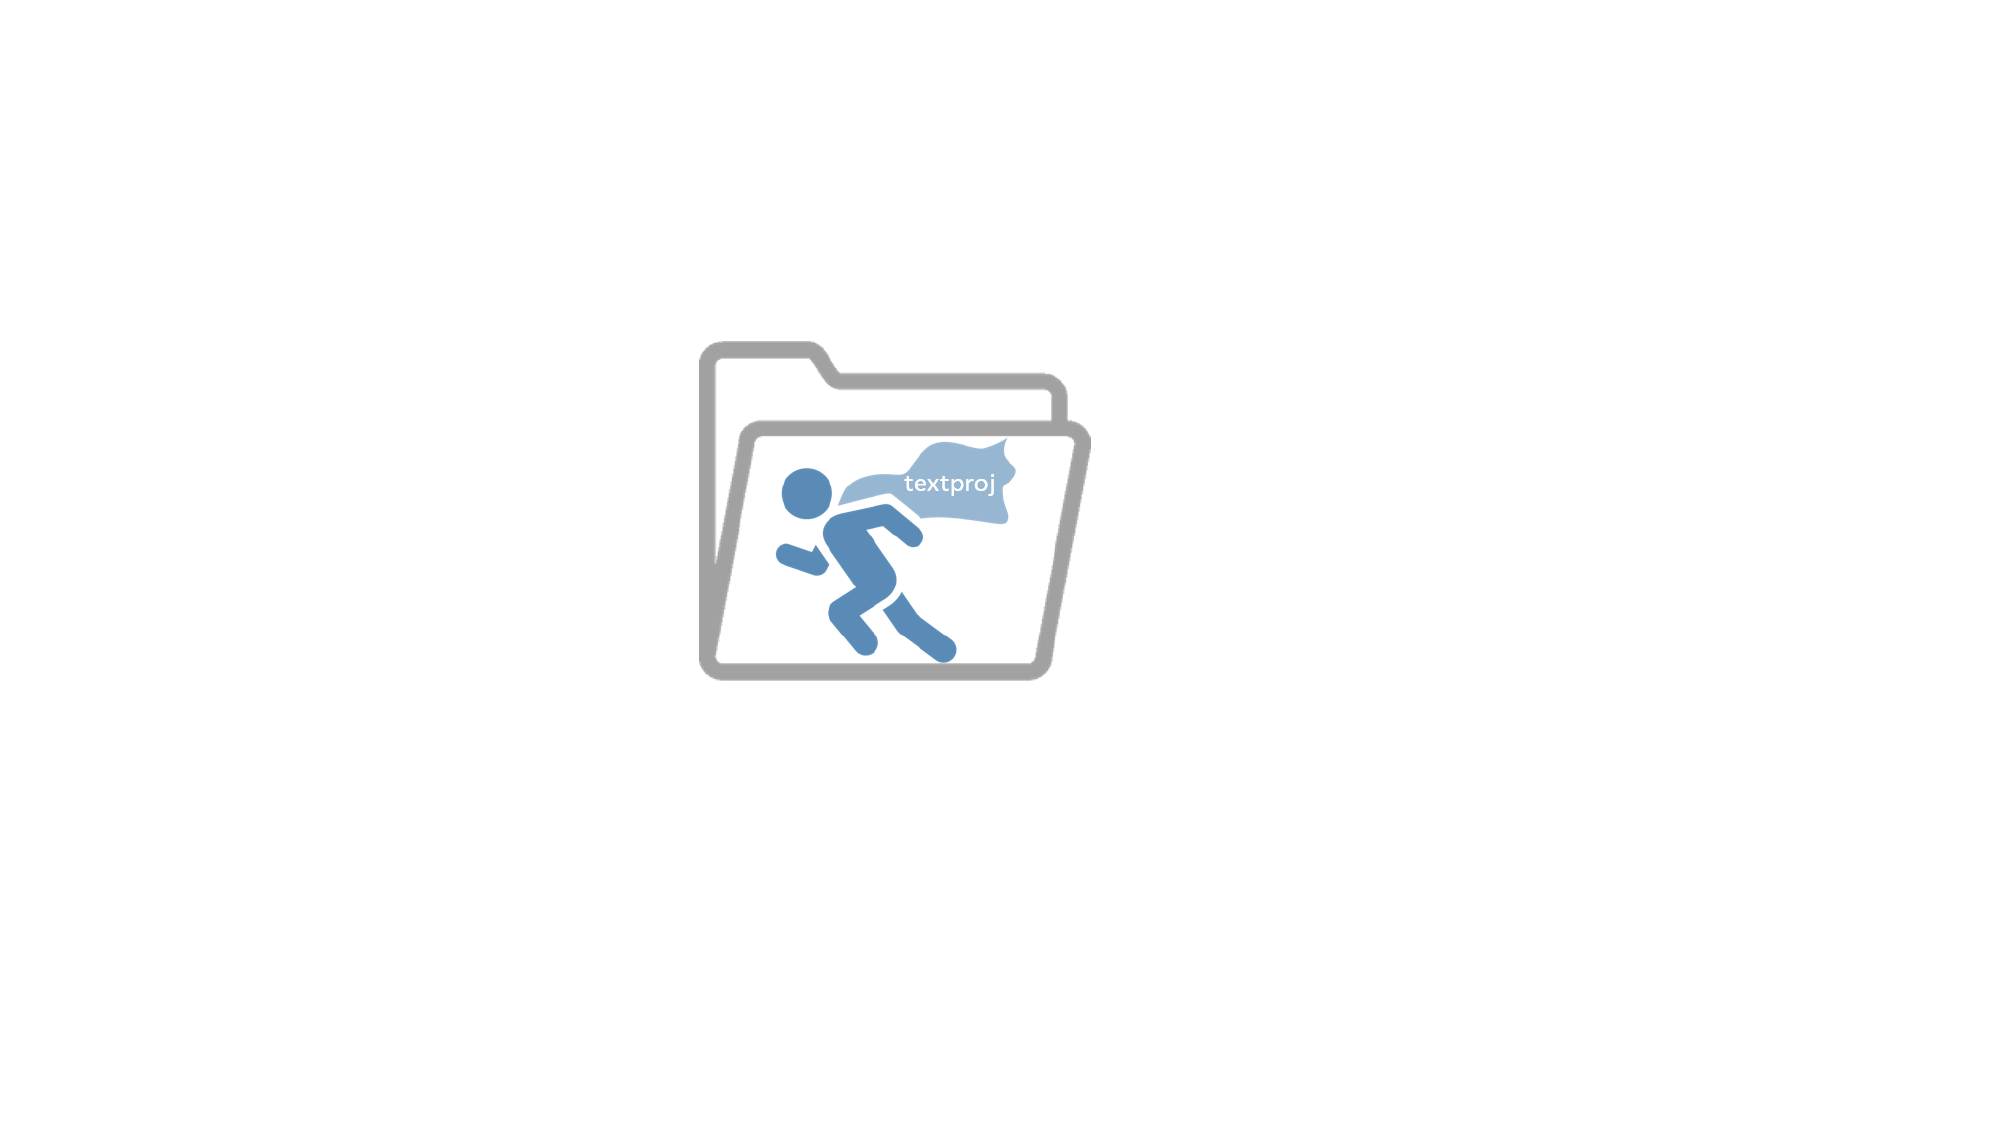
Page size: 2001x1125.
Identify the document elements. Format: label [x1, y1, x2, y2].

picture [694, 336, 1100, 686]
